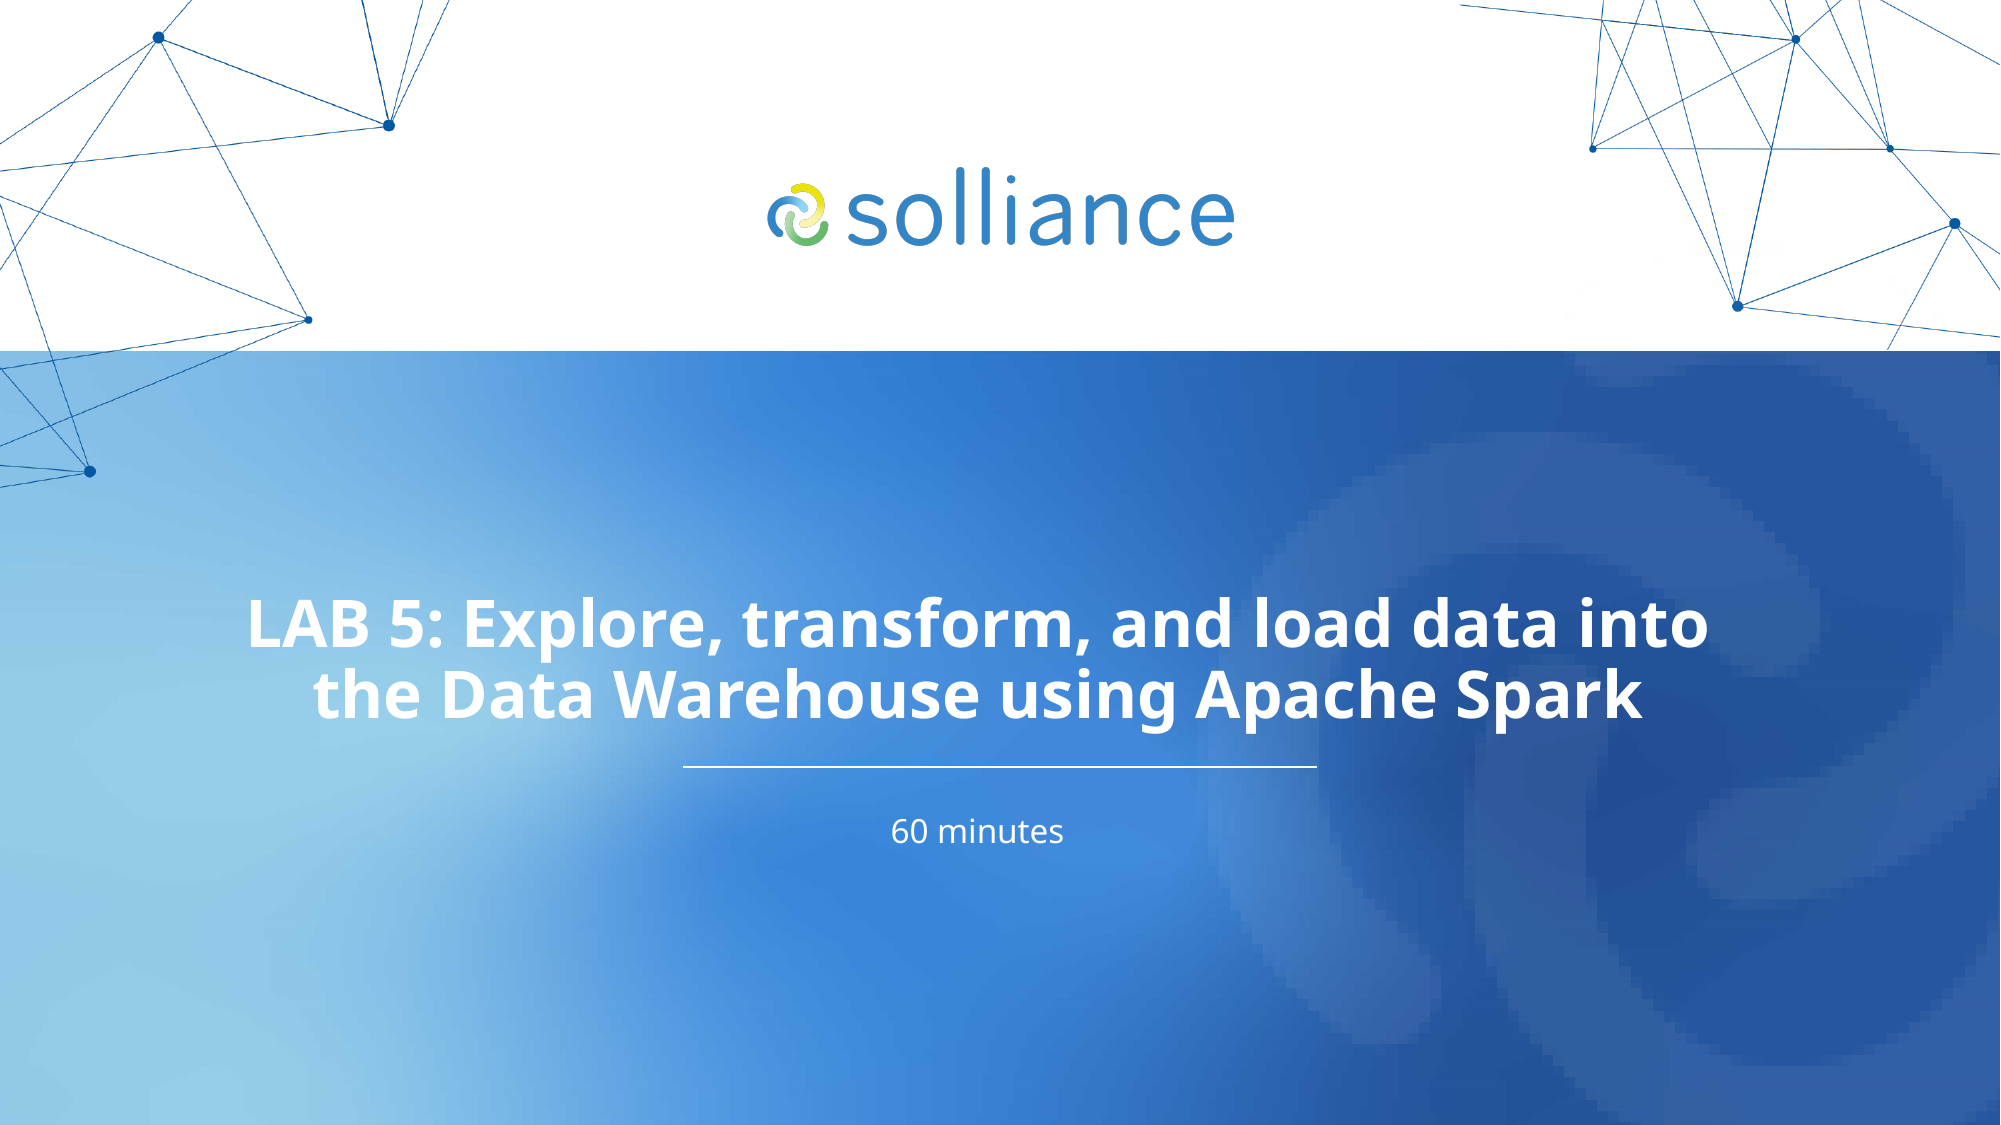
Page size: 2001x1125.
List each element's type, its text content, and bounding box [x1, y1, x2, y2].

title LAB 5: Explore, transform, and load data into the Data Warehouse using Apache Spark [227, 560, 1728, 741]
subtitle 60 minutes [227, 794, 1728, 882]
picture [0, 0, 2000, 1125]
